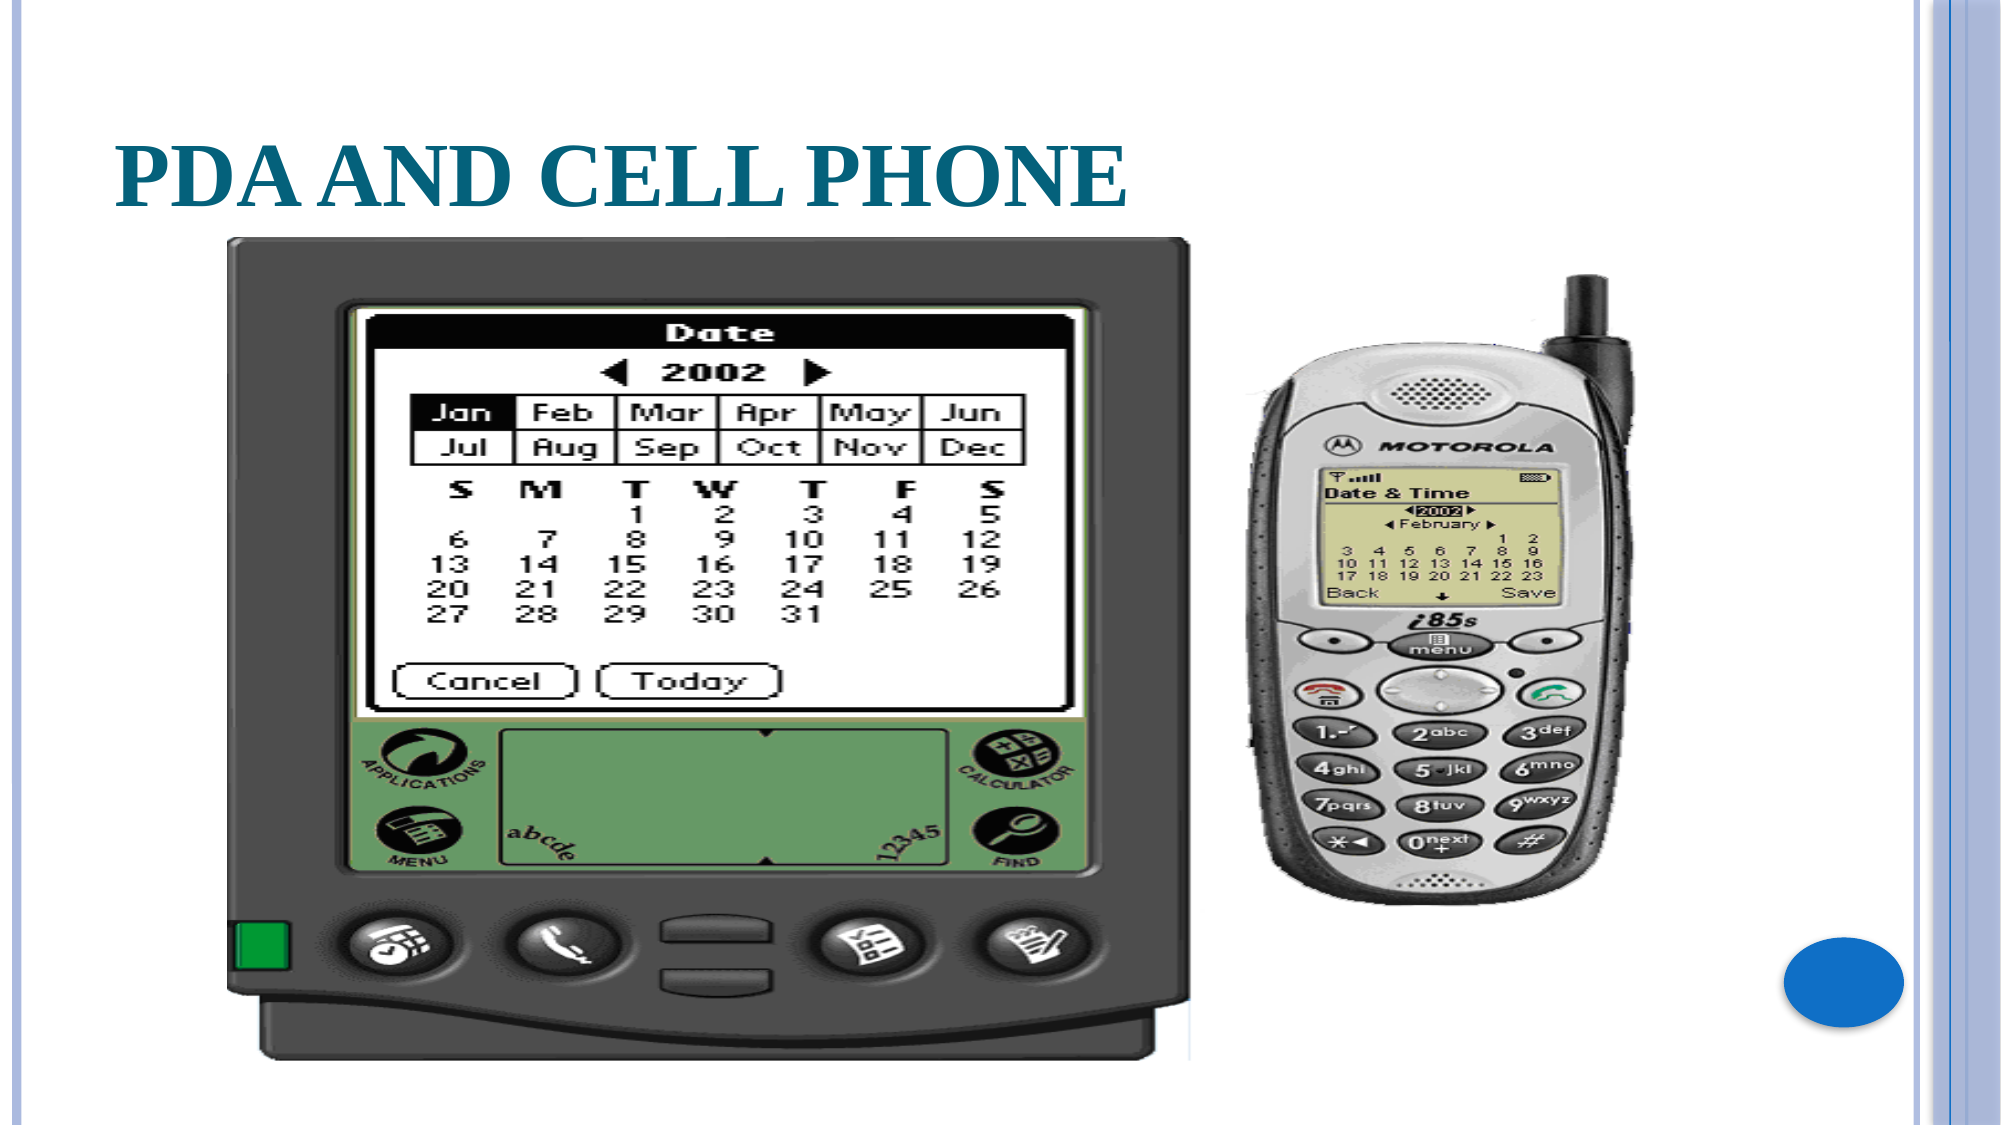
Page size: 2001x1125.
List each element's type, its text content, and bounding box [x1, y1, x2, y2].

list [226, 237, 1640, 1063]
title PDA and Cell Phone [99, 45, 1734, 233]
